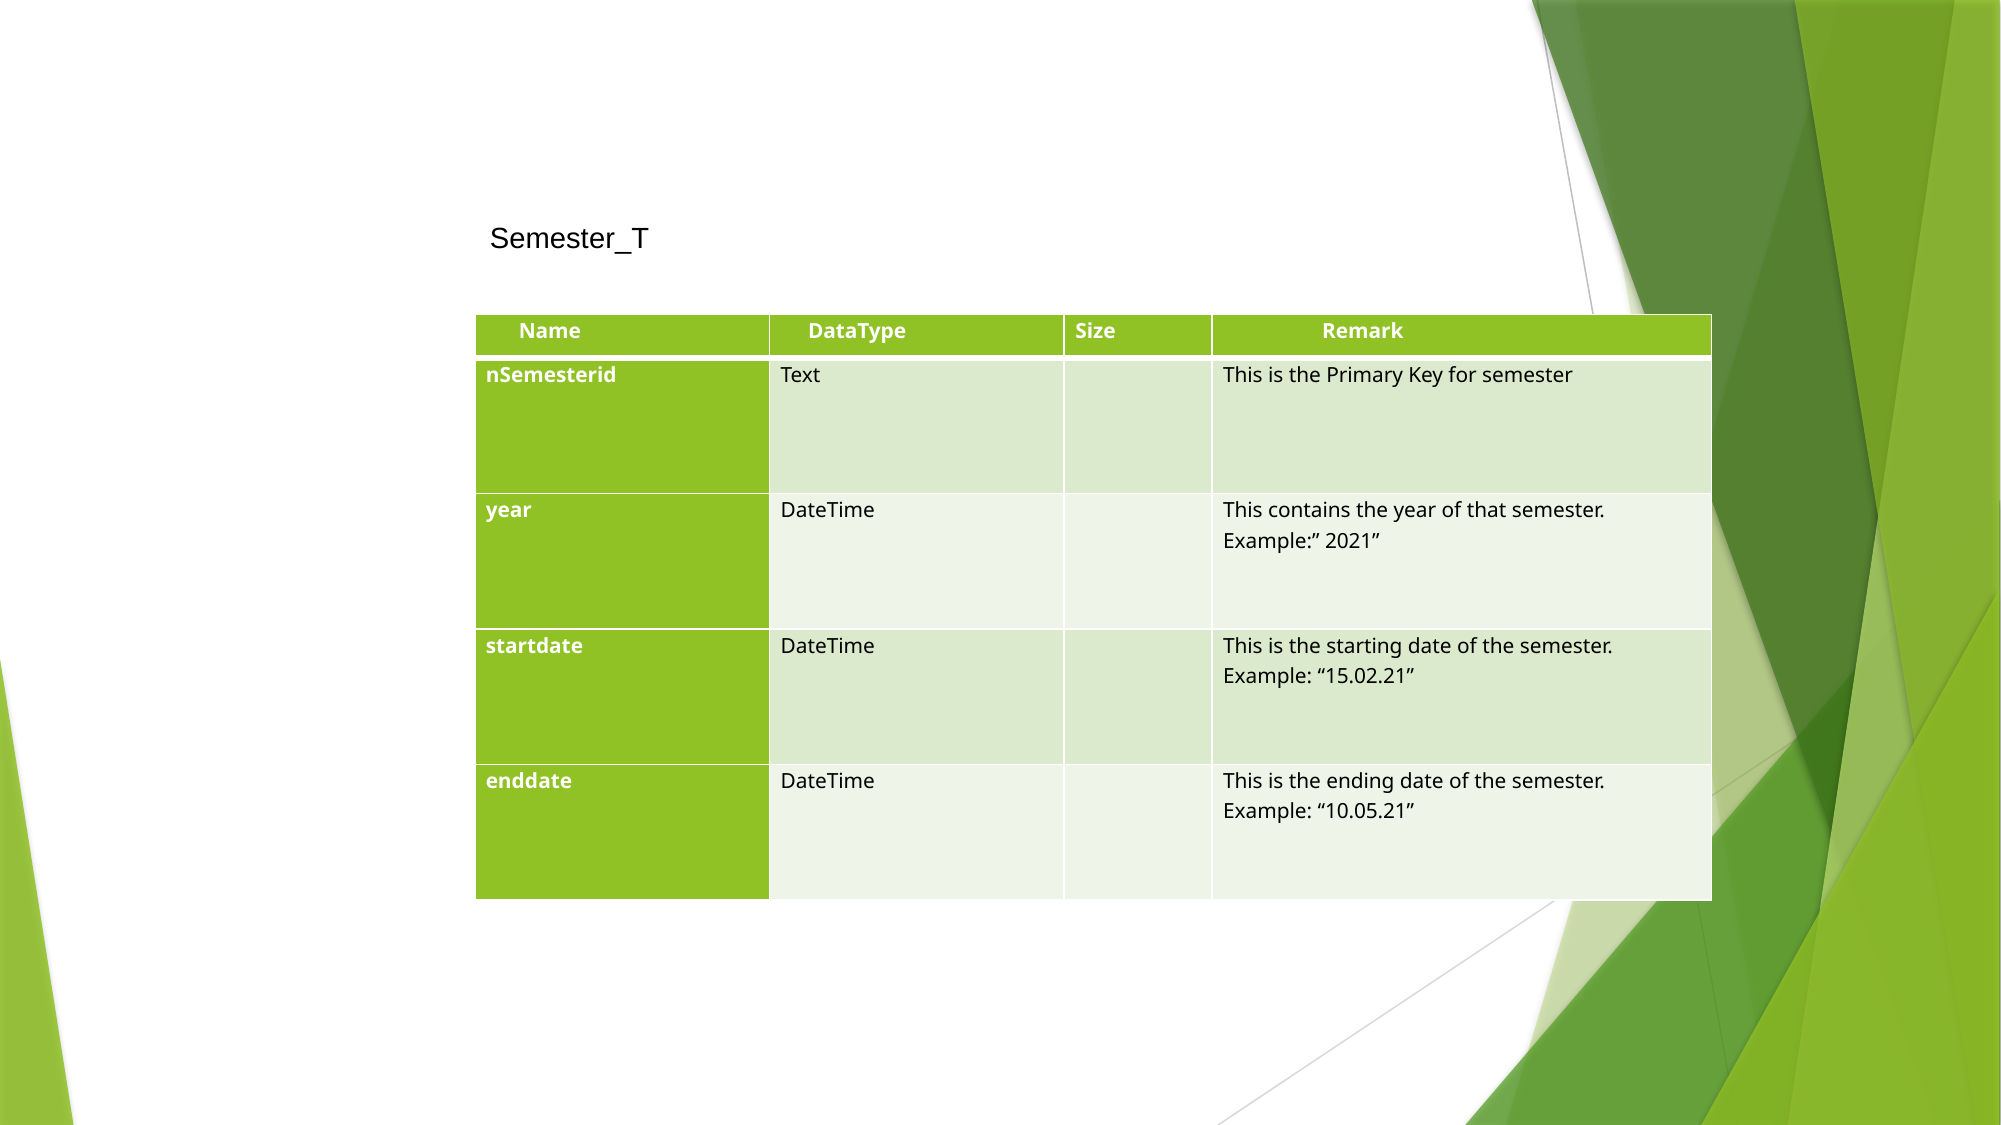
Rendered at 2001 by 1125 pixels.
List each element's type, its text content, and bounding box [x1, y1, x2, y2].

text_box Semester_T [474, 211, 665, 262]
table_cell startdate [476, 630, 769, 764]
table_cell This is the Primary Key for semester [1213, 361, 1711, 493]
table_cell year [476, 494, 769, 628]
table_cell DateTime [770, 765, 1063, 899]
table_header DataType [770, 315, 1063, 355]
table_cell [1065, 630, 1211, 764]
table_cell DateTime [770, 494, 1063, 628]
table_cell This is the ending date of the semester. Example: “10.05.21” [1213, 765, 1711, 899]
table_cell Text [770, 361, 1063, 493]
table_header Remark [1213, 315, 1711, 355]
table_cell [1065, 494, 1211, 628]
table_cell enddate [476, 765, 769, 899]
table_header Name [476, 315, 769, 355]
table_cell This is the starting date of the semester. Example: “15.02.21” [1213, 630, 1711, 764]
table_cell This contains the year of that semester. Example:” 2021” [1213, 494, 1711, 628]
table_header Size [1065, 315, 1211, 355]
table_cell DateTime [770, 630, 1063, 764]
table_cell nSemesterid [476, 361, 769, 493]
table_cell [1065, 361, 1211, 493]
table_cell [1065, 765, 1211, 899]
